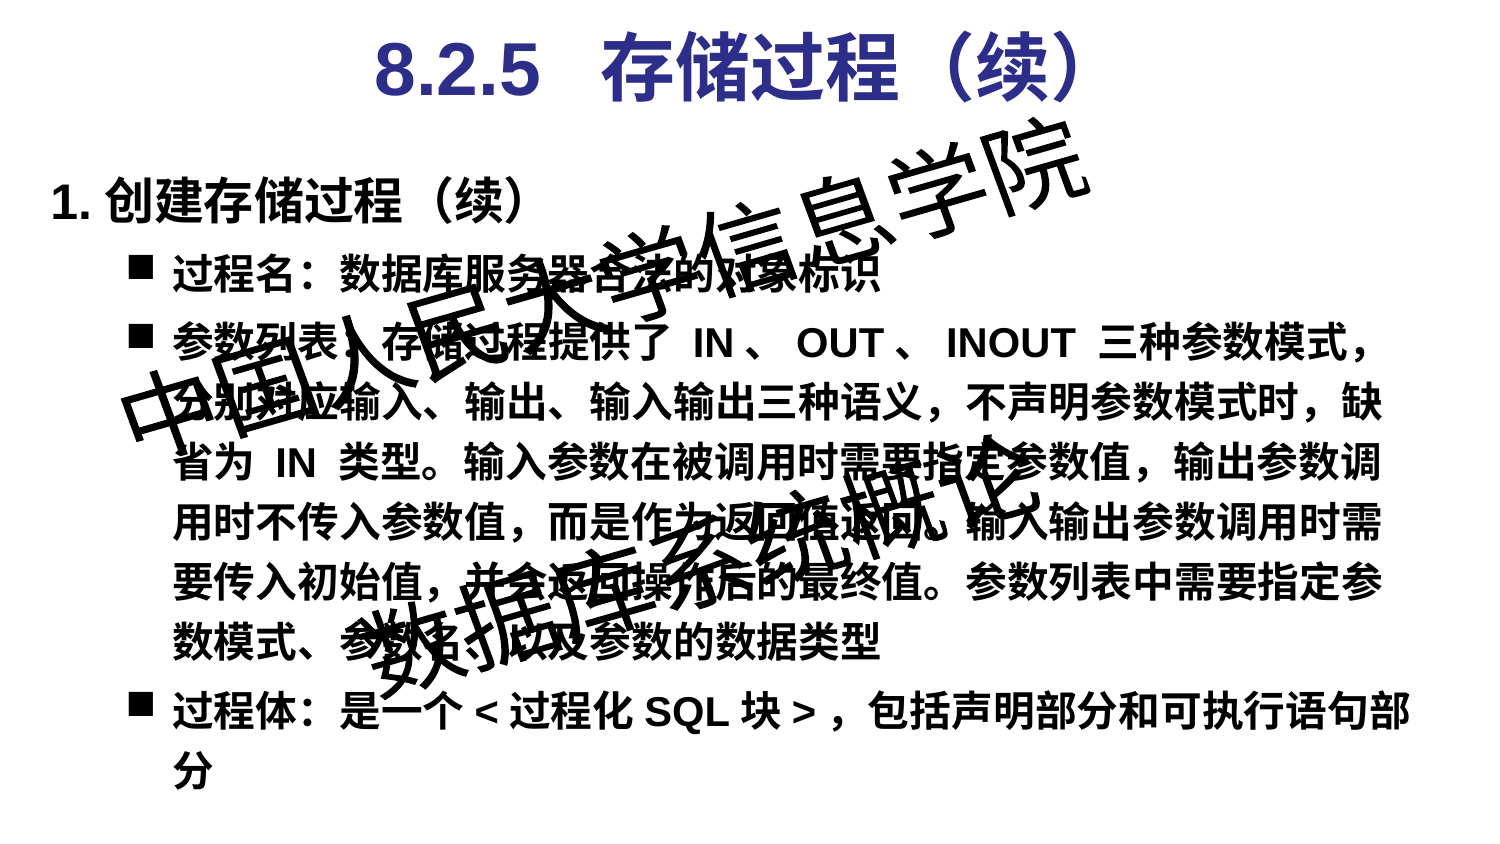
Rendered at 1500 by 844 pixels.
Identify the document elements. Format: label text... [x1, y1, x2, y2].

title 8.2.5 存储过程（续） [75, 0, 1425, 136]
list 1.创建存储过程（续） 过程名：数据库服务器合法的对象标识 参数列表：存储过程提供了 IN、OUT、INOUT 三种参数模式，分别对应输入、输出、输入输出三种语义，不声明参数模式时，缺省为 IN 类型。输入参数在被调用时需要指定参数值，输出参数调用时不传入参数值，而是作为返回值返回。输入输出参数调用时需要传入初始值，并会返回操作后的最终值。参数列表中需要指定参数模式、参数名、以及参数的数据类型 过程体：是一个<过程化SQL块>，包括声明部分和可执行语句部分 [35, 150, 1430, 733]
